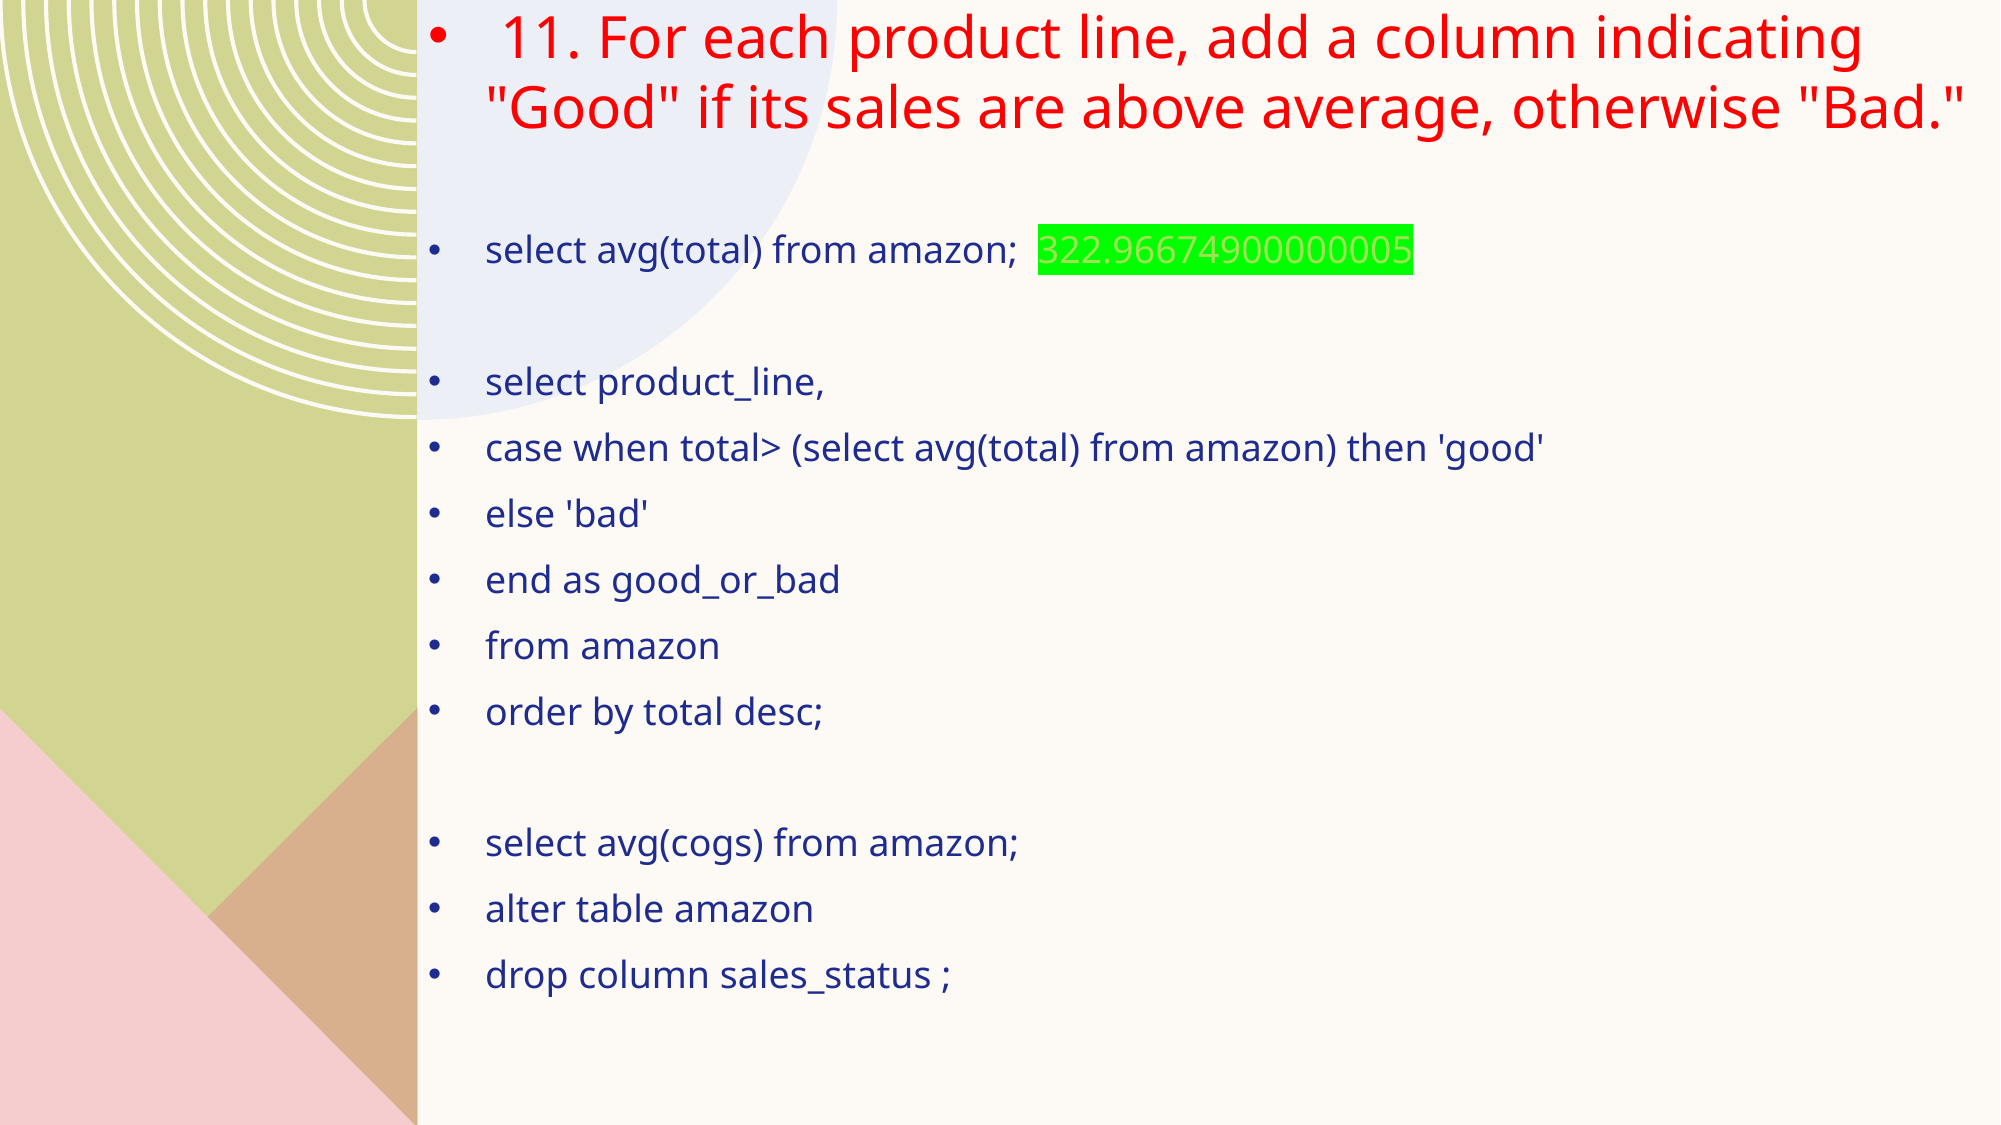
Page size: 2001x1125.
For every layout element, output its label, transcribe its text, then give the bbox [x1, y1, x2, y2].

list 11. For each product line, add a column indicating "Good" if its sales are above average, otherwise "Bad." select avg(total) from amazon; 322.96674900000005 select product_line, case when total> (select avg(total) from amazon) then 'good' else 'bad' end as good_or_bad from amazon order by total desc; select avg(cogs) from amazon; alter table amazon drop column sales_status ; [413, 0, 2000, 1125]
